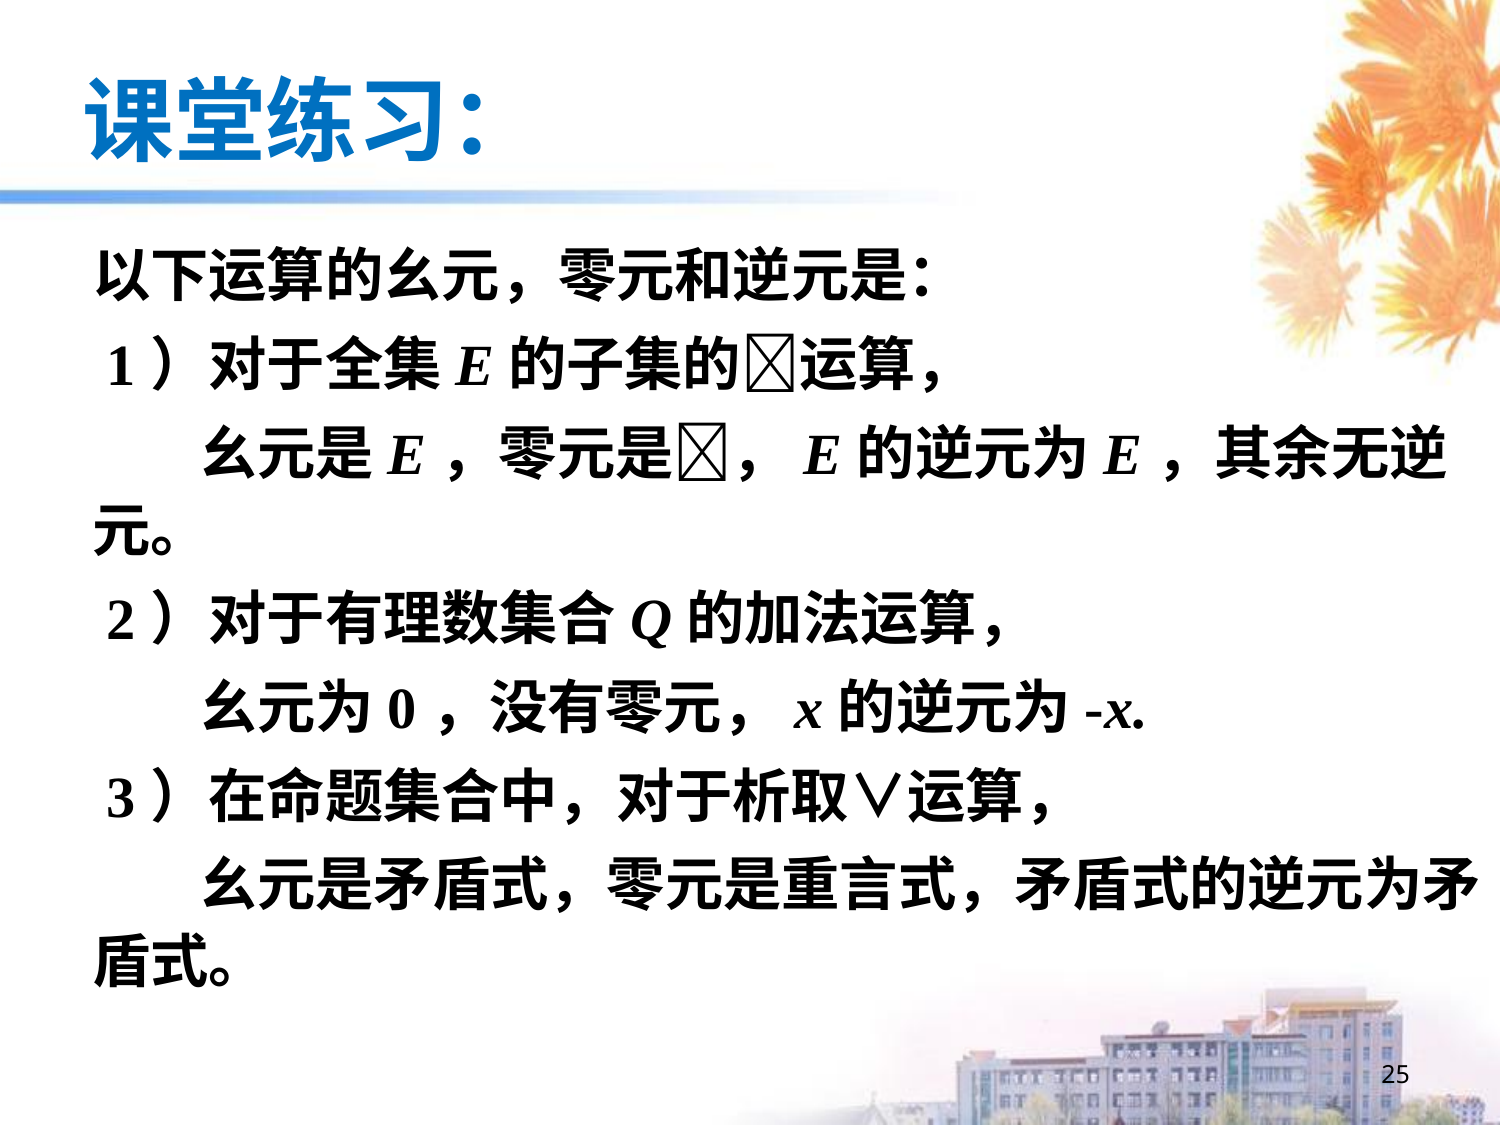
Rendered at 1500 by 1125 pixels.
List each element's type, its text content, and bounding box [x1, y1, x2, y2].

slide_number 25 [1074, 1078, 1426, 1101]
text_box 课堂练习： [67, 44, 557, 181]
text_box 以下运算的幺元，零元和逆元是： 1）对于全集E的子集的运算， 幺元是E，零元是，E的逆元为E，其余无逆元。 2）对于有理数集合Q的加法运算， 幺元为0，没有零元，x的逆元为-x. 3）在命题集合中，对于析取∨运算， 幺元是矛盾式，零元是重言式，矛盾式的逆元为矛盾式。 [77, 224, 1496, 1078]
picture [0, 0, 1500, 1125]
